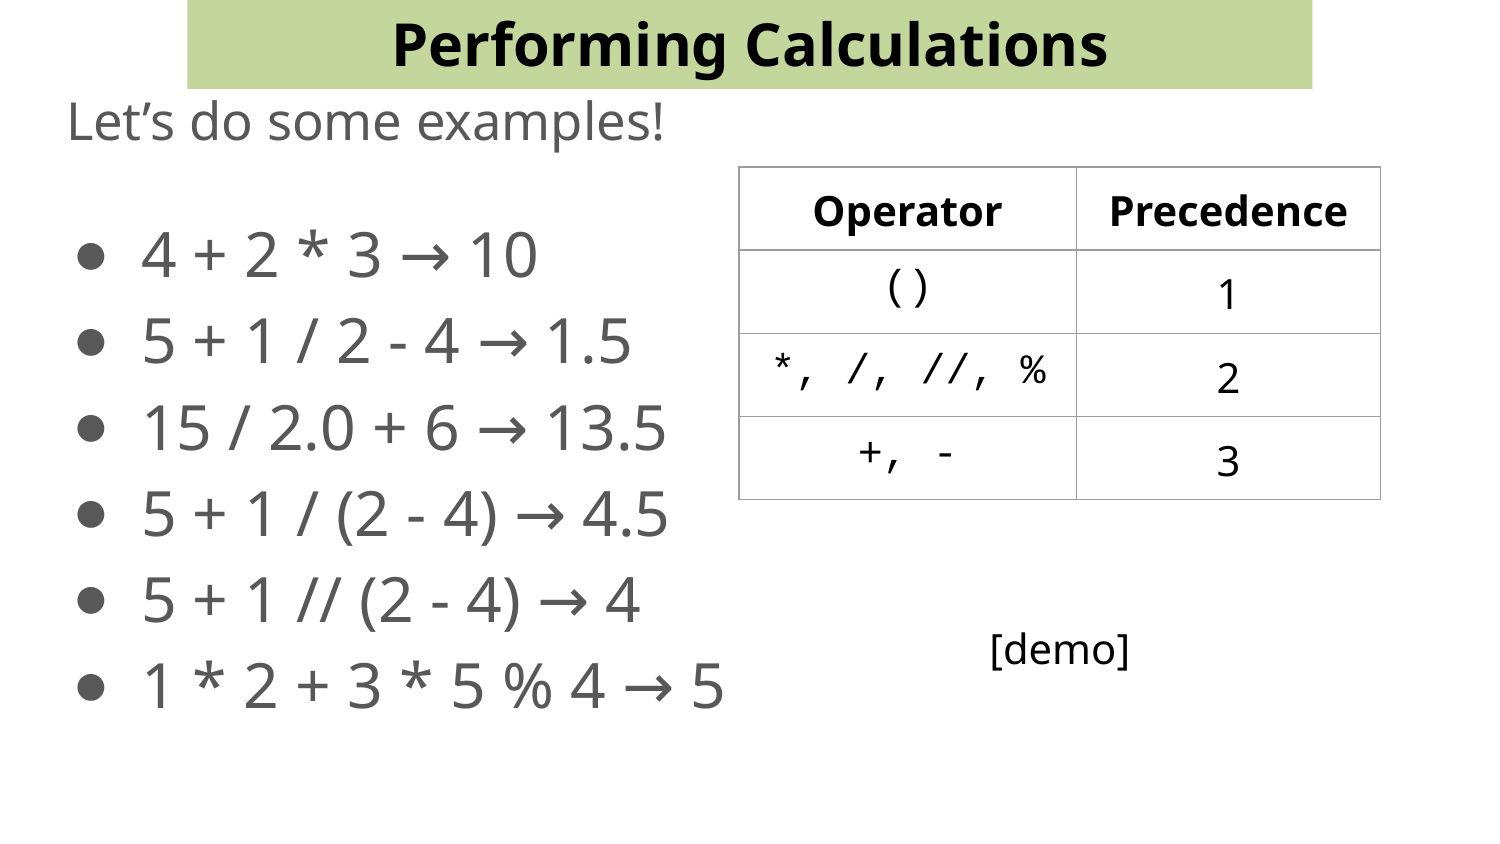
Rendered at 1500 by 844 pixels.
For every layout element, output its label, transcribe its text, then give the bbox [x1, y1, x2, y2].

table_header Operator [740, 168, 1076, 249]
table_header Precedence [1077, 168, 1380, 249]
table_cell +, - [740, 417, 1076, 499]
table_cell 3 [1077, 417, 1380, 499]
text_box [demo] [839, 607, 1280, 688]
table_cell *, /, //, % [740, 334, 1076, 416]
title Let’s do some examples! [50, 72, 1450, 168]
table_cell () [740, 251, 1076, 333]
table_cell 2 [1077, 334, 1380, 416]
list 4 + 2 * 3 → 10 5 + 1 / 2 - 4 → 1.5 15 / 2.0 + 6 → 13.5 5 + 1 / (2 - 4) → 4.5 5 + 1 // (2 - 4) → 4 1 * 2 + 3 * 5 % 4 → 5 [50, 188, 1450, 750]
table_cell 1 [1077, 251, 1380, 333]
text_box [187, 0, 1313, 90]
